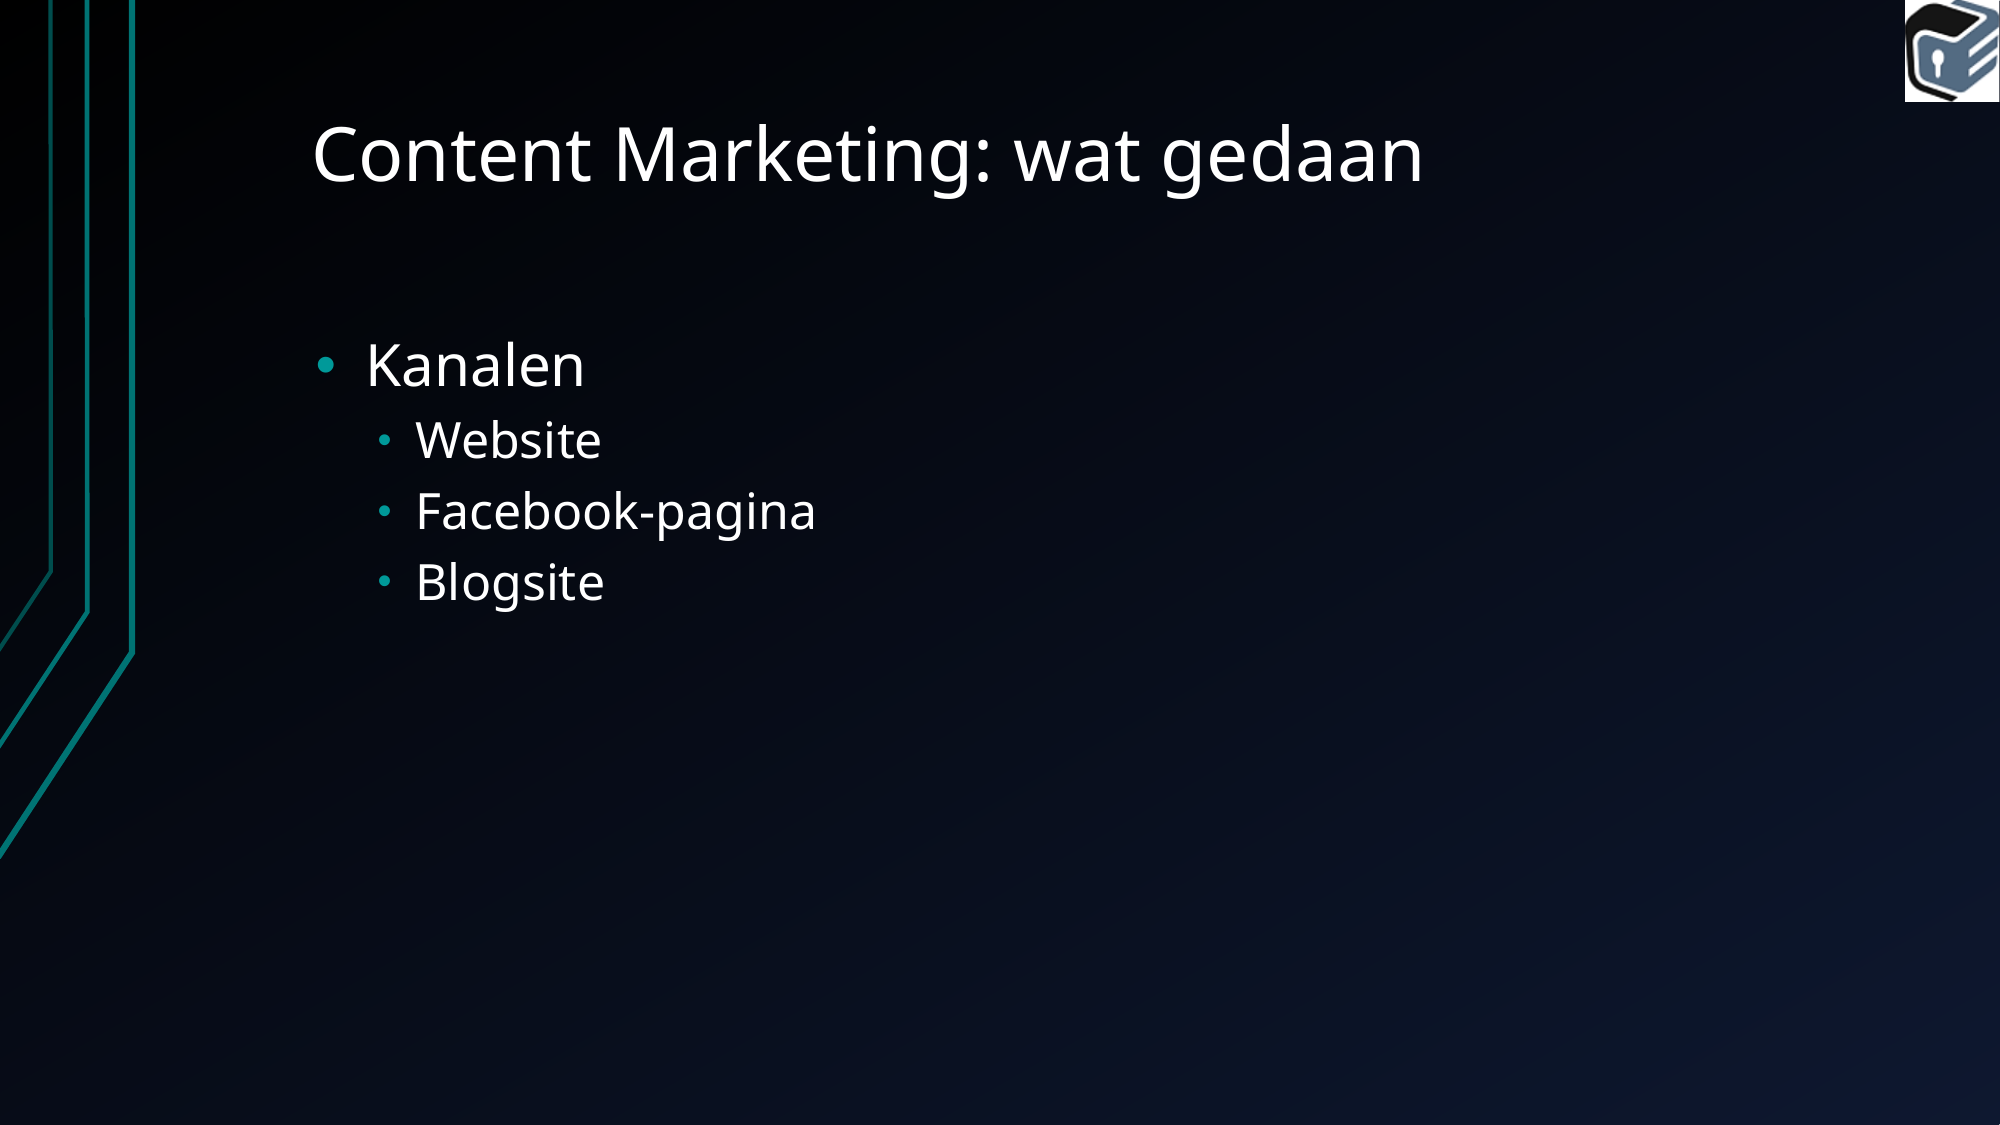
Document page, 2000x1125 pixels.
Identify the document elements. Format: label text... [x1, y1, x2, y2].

list Kanalen Website Facebook-pagina Blogsite [295, 326, 1709, 917]
title Content Marketing: wat gedaan [291, 90, 1709, 209]
picture [1904, 0, 2000, 103]
